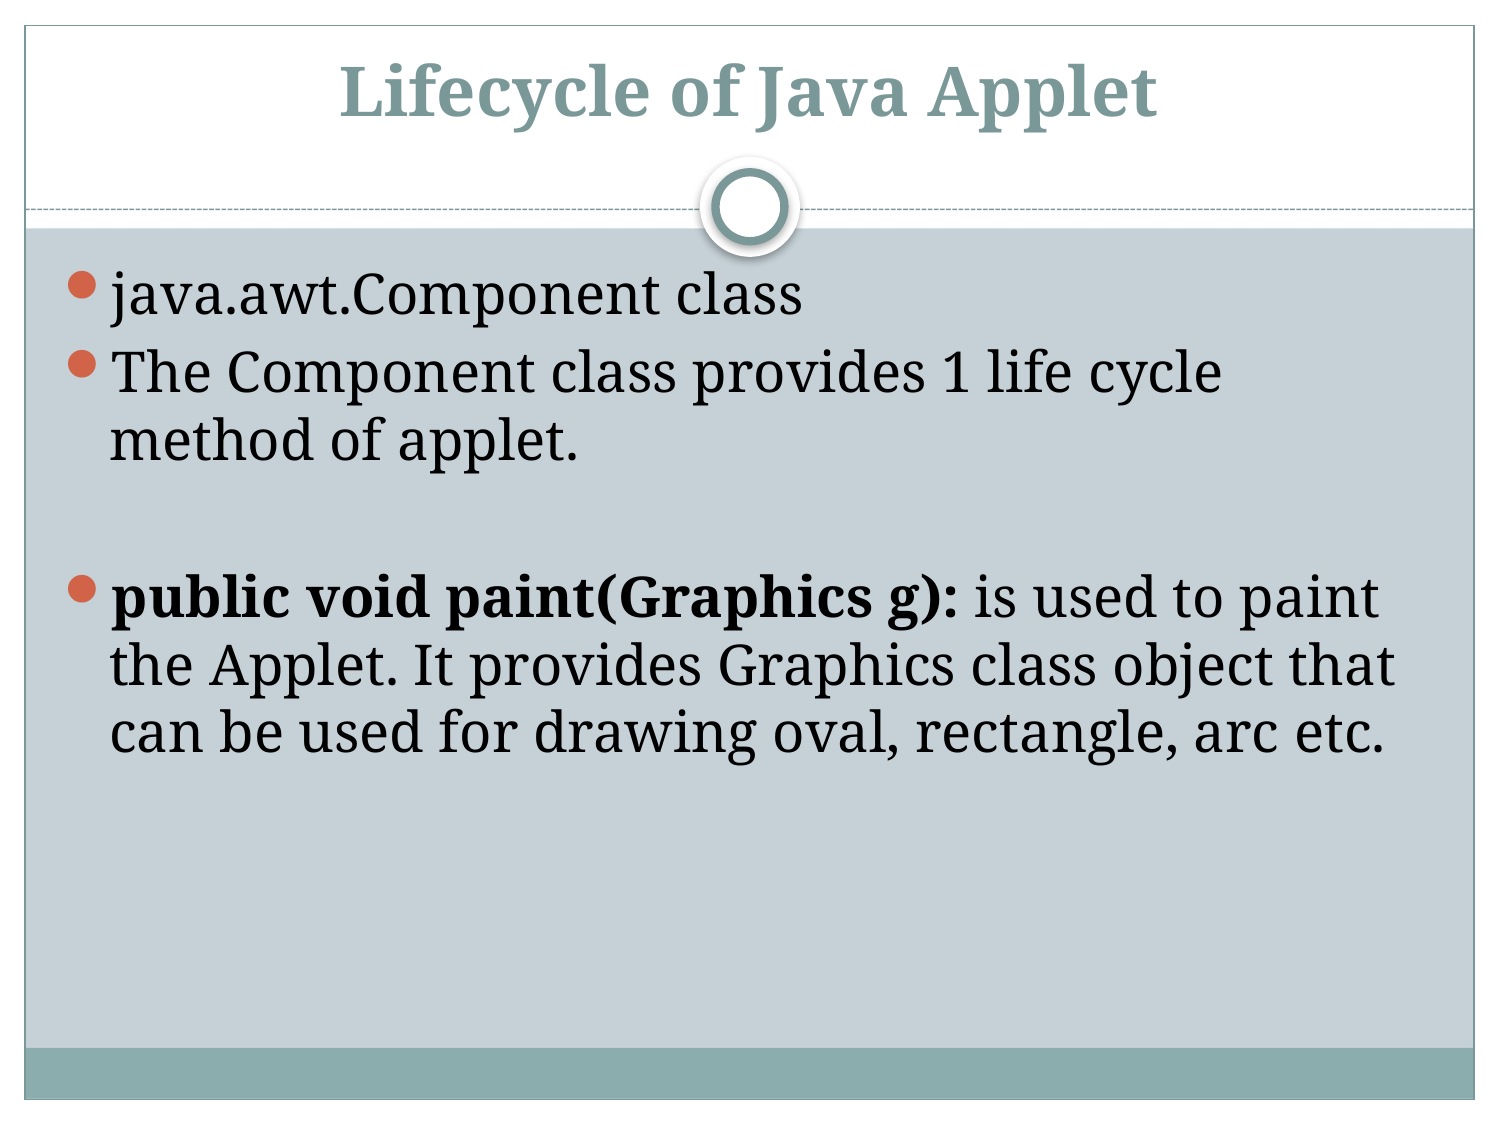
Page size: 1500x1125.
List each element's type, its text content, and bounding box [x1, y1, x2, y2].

title Lifecycle of Java Applet [49, 37, 1450, 220]
list java.awt.Component class The Component class provides 1 life cycle method of applet. public void paint(Graphics g): is used to paint the Applet. It provides Graphics class object that can be used for drawing oval, rectangle, arc etc. [49, 250, 1445, 1001]
